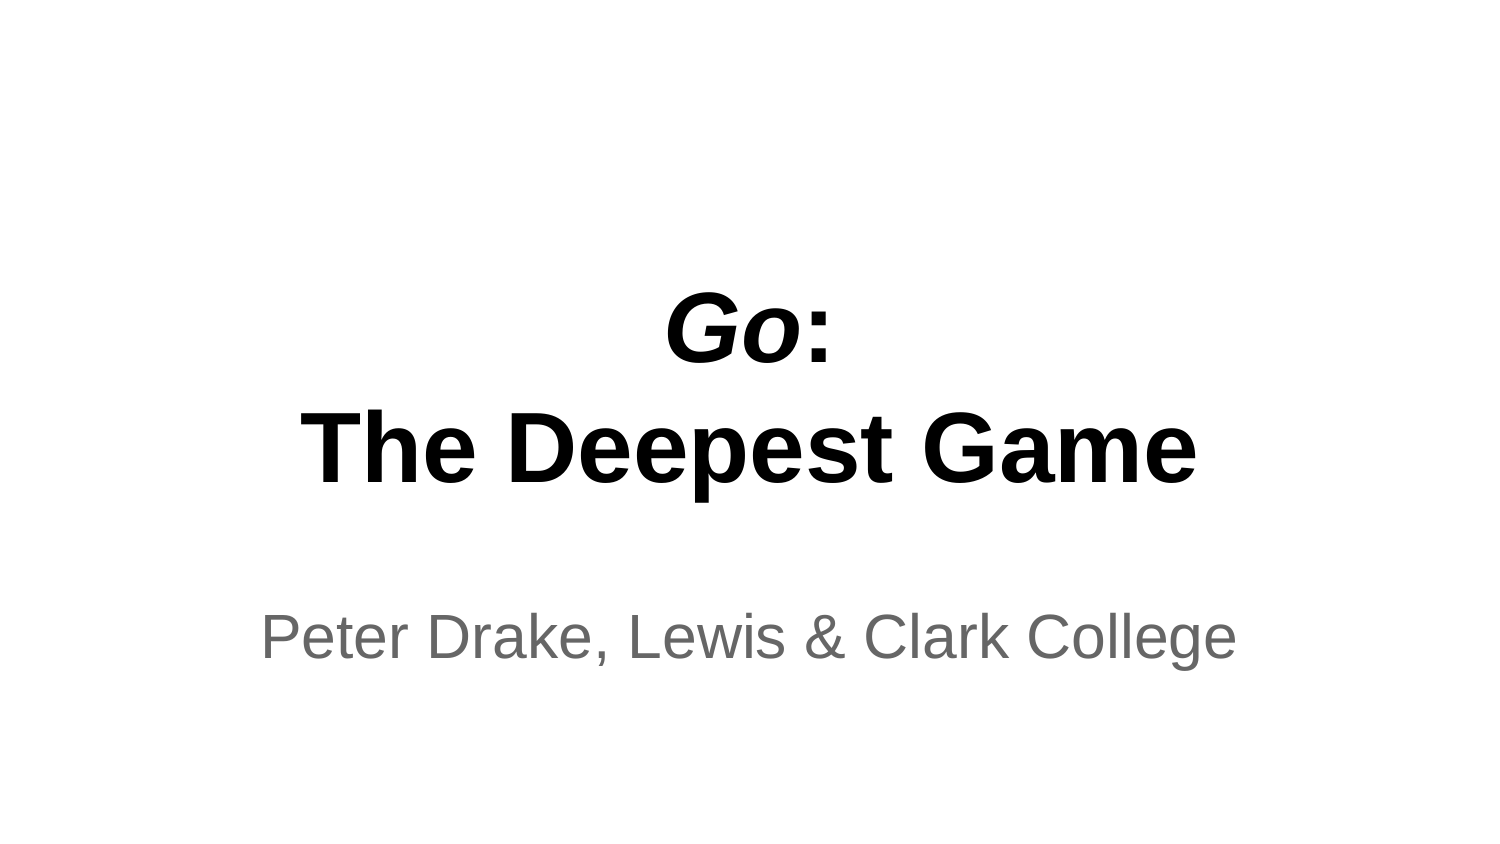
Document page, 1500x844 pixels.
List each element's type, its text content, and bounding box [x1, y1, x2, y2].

subtitle Peter Drake, Lewis & Clark College [112, 580, 1388, 710]
title Go: The Deepest Game [112, 326, 1388, 517]
